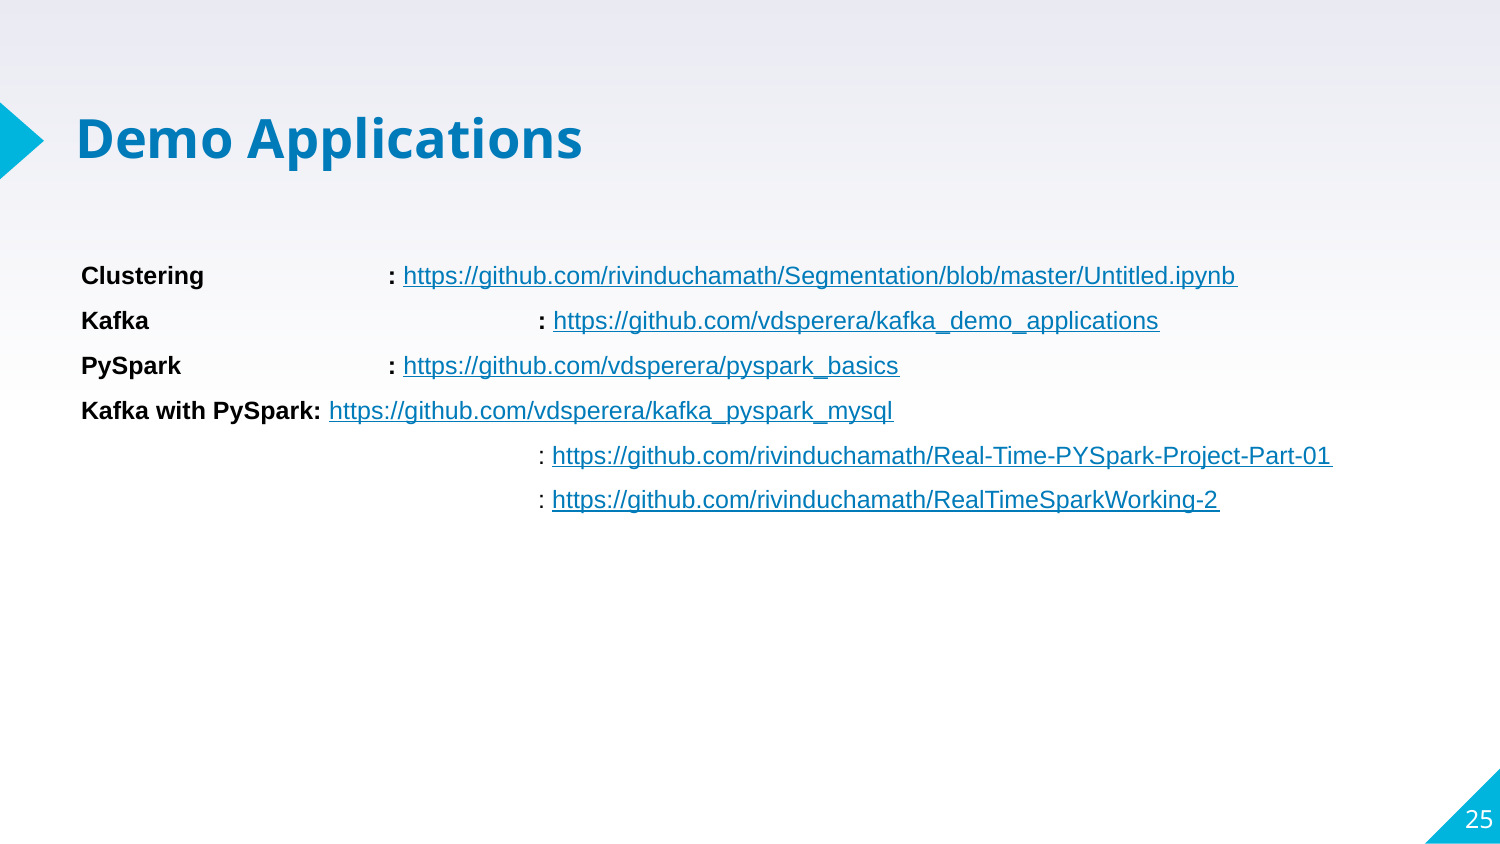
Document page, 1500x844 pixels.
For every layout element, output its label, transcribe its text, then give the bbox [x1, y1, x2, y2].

text_box Clustering : https://github.com/rivinduchamath/Segmentation/blob/master/Untitled.ipynb Kafka : https://github.com/vdsperera/kafka_demo_applications PySpark : https://github.com/vdsperera/pyspark_basics Kafka with PySpark: https://github.com/vdsperera/kafka_pyspark_mysql : https://github.com/rivinduchamath/Real-Time-PYSpark-Project-Part-01 : https://github.com/rivinduchamath/RealTimeSparkWorking-2 [66, 237, 1463, 781]
title Demo Applications [75, 117, 1001, 187]
slide_number ‹#› [1418, 760, 1494, 838]
